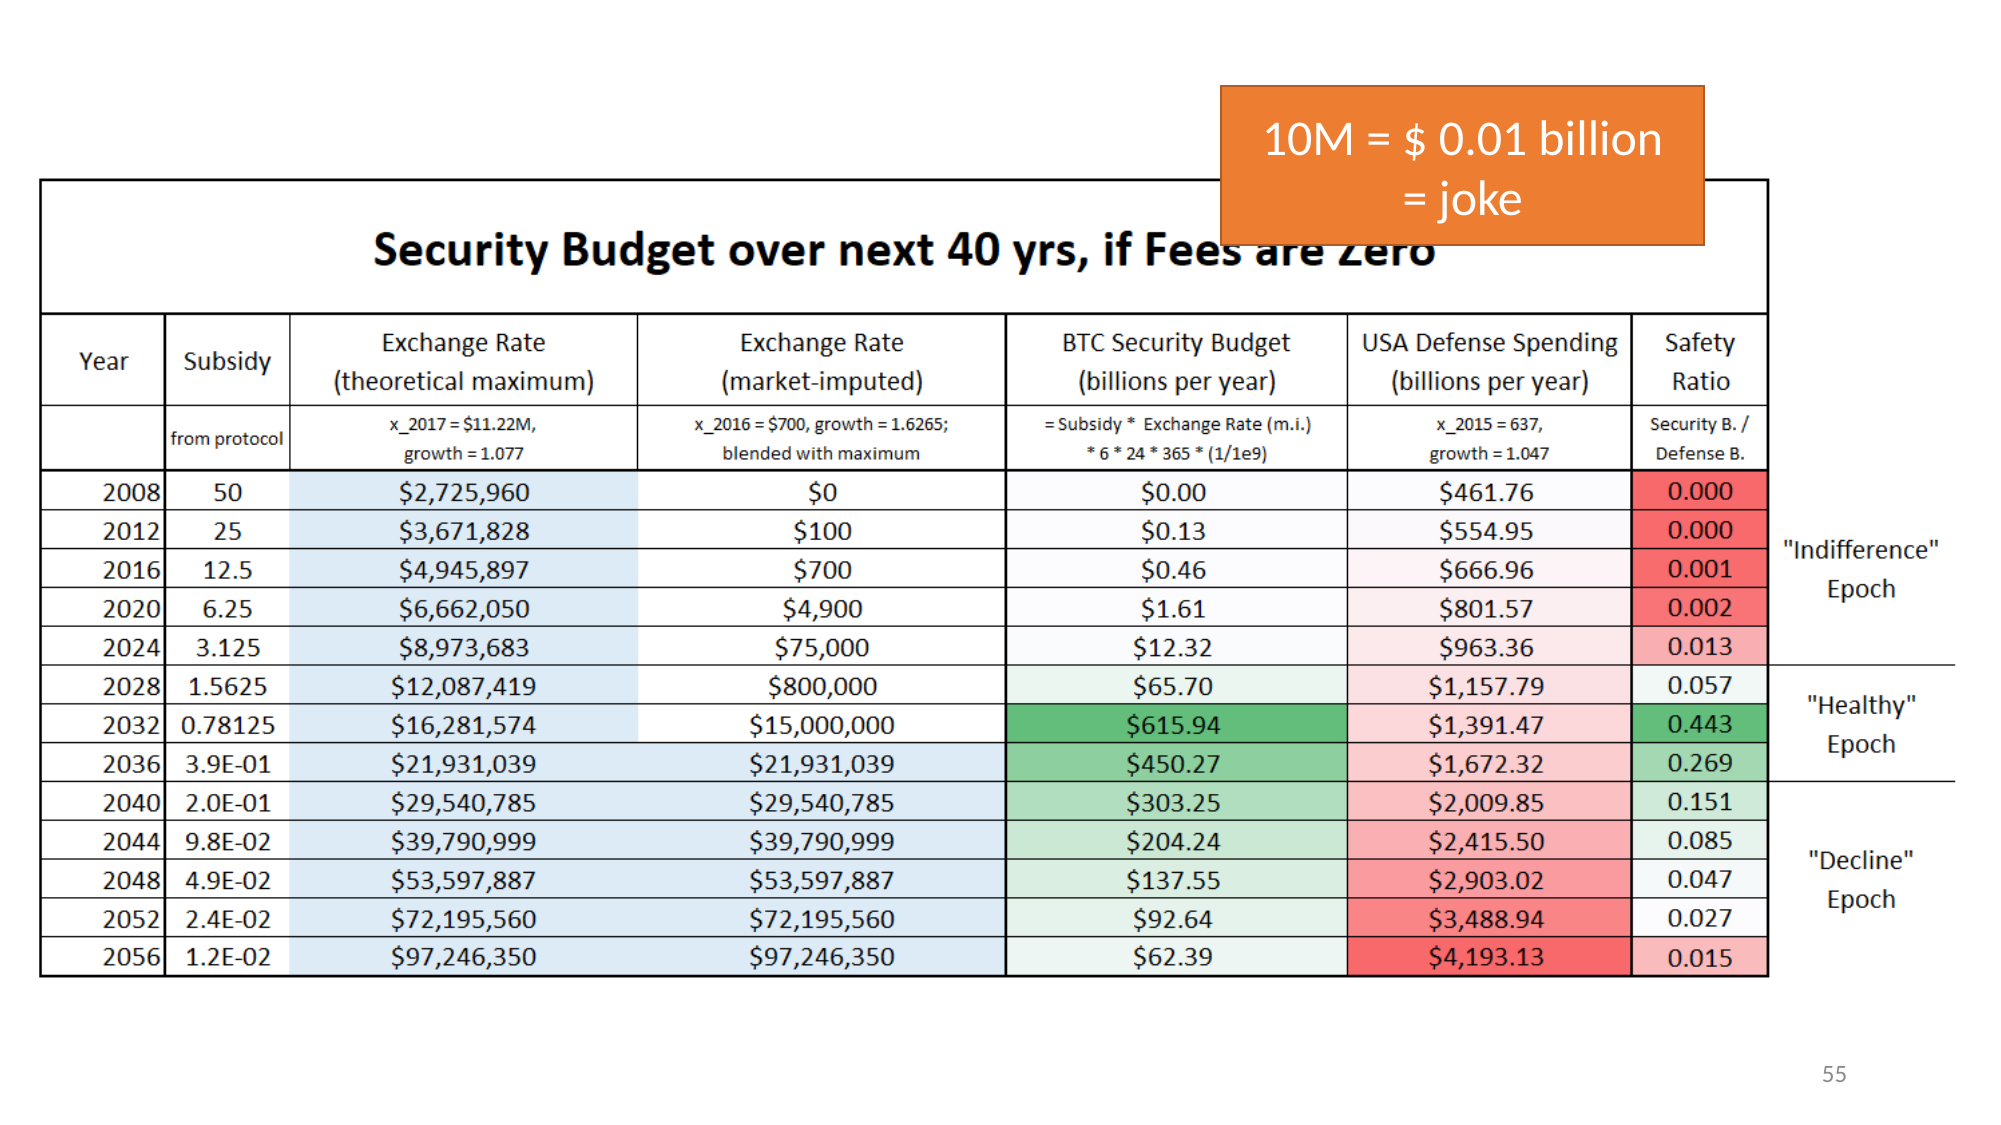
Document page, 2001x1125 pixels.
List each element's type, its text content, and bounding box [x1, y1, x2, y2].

text_box 10M = $ 0.01 billion = joke [1220, 85, 1705, 168]
picture [34, 168, 1966, 987]
slide_number 55 [1412, 1042, 1863, 1103]
